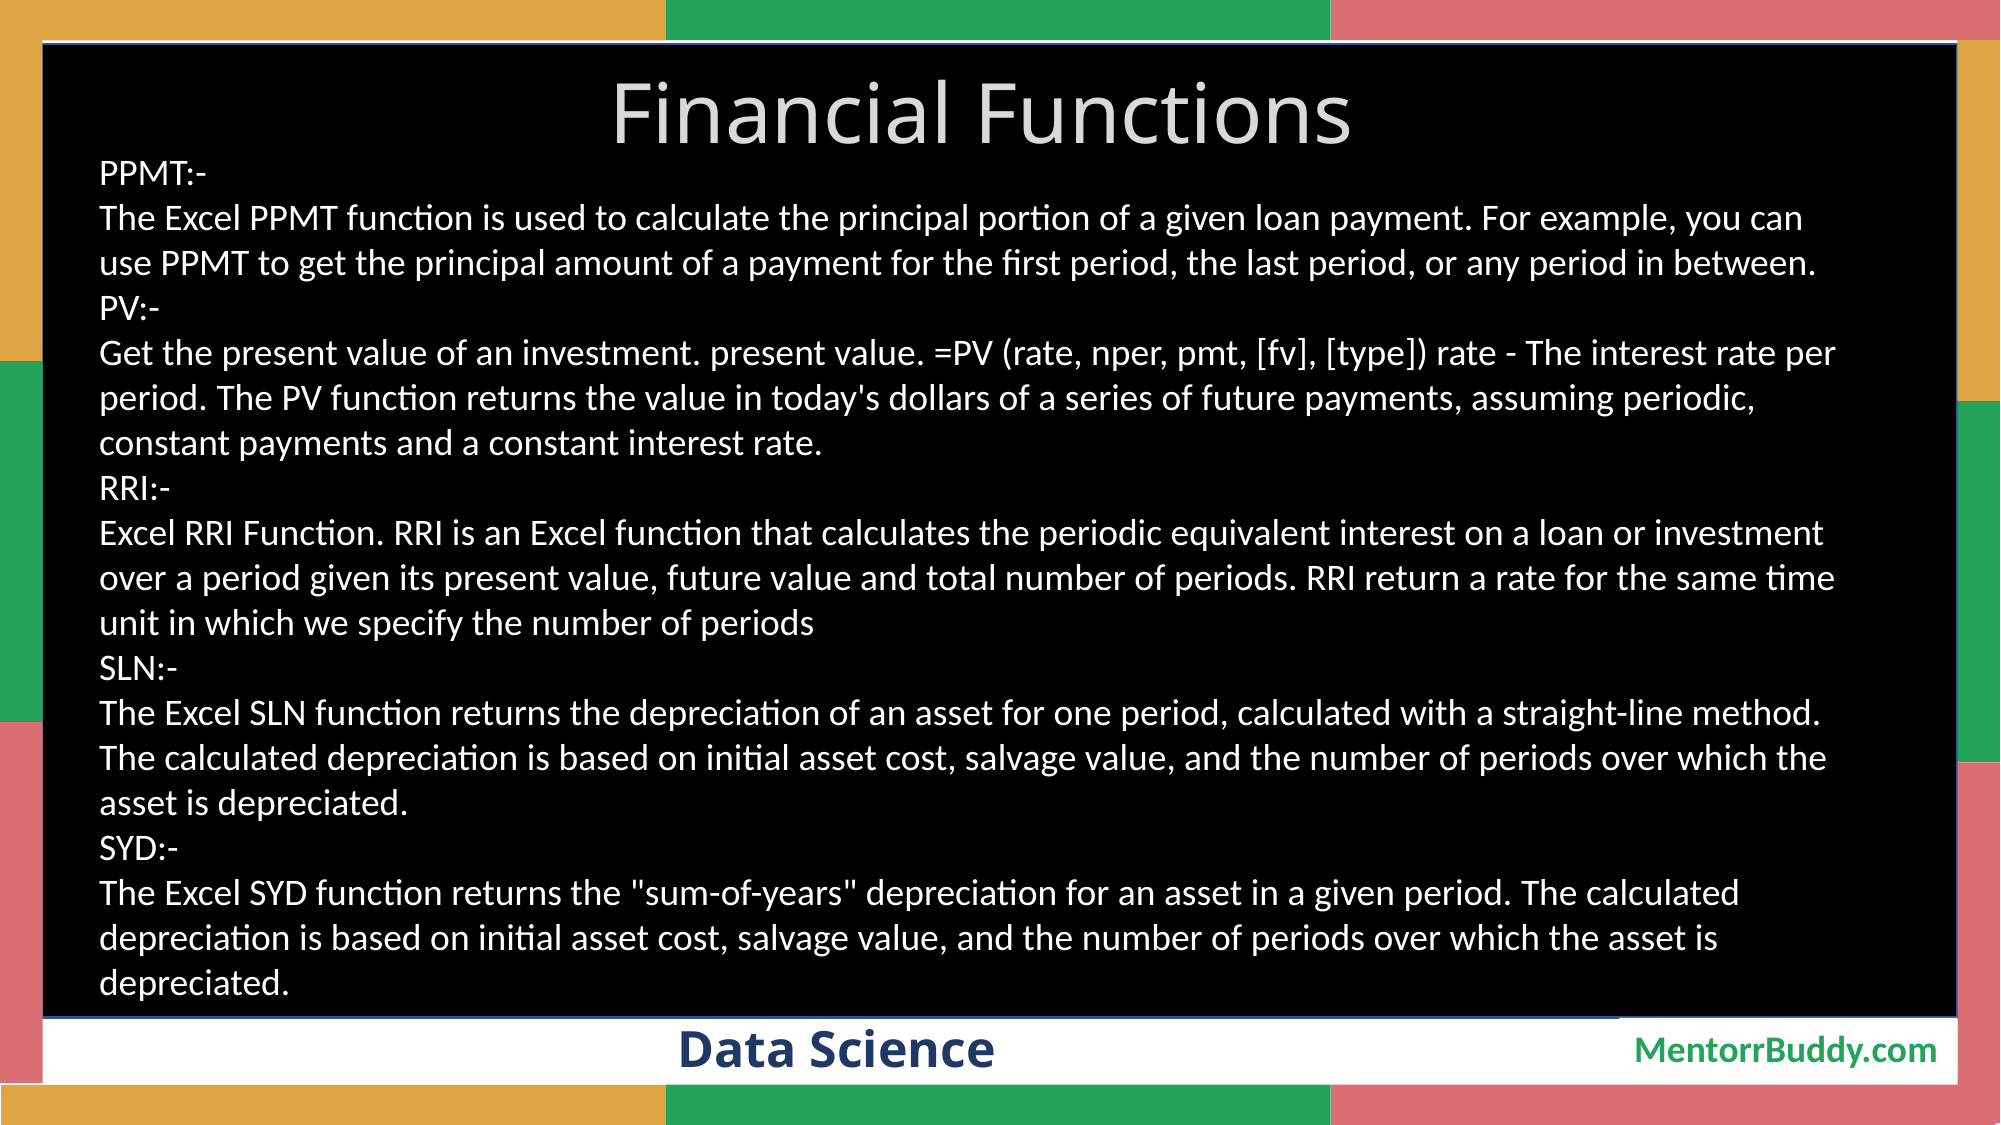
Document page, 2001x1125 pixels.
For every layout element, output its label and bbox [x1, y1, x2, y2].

text_box [0, 0, 2000, 1125]
